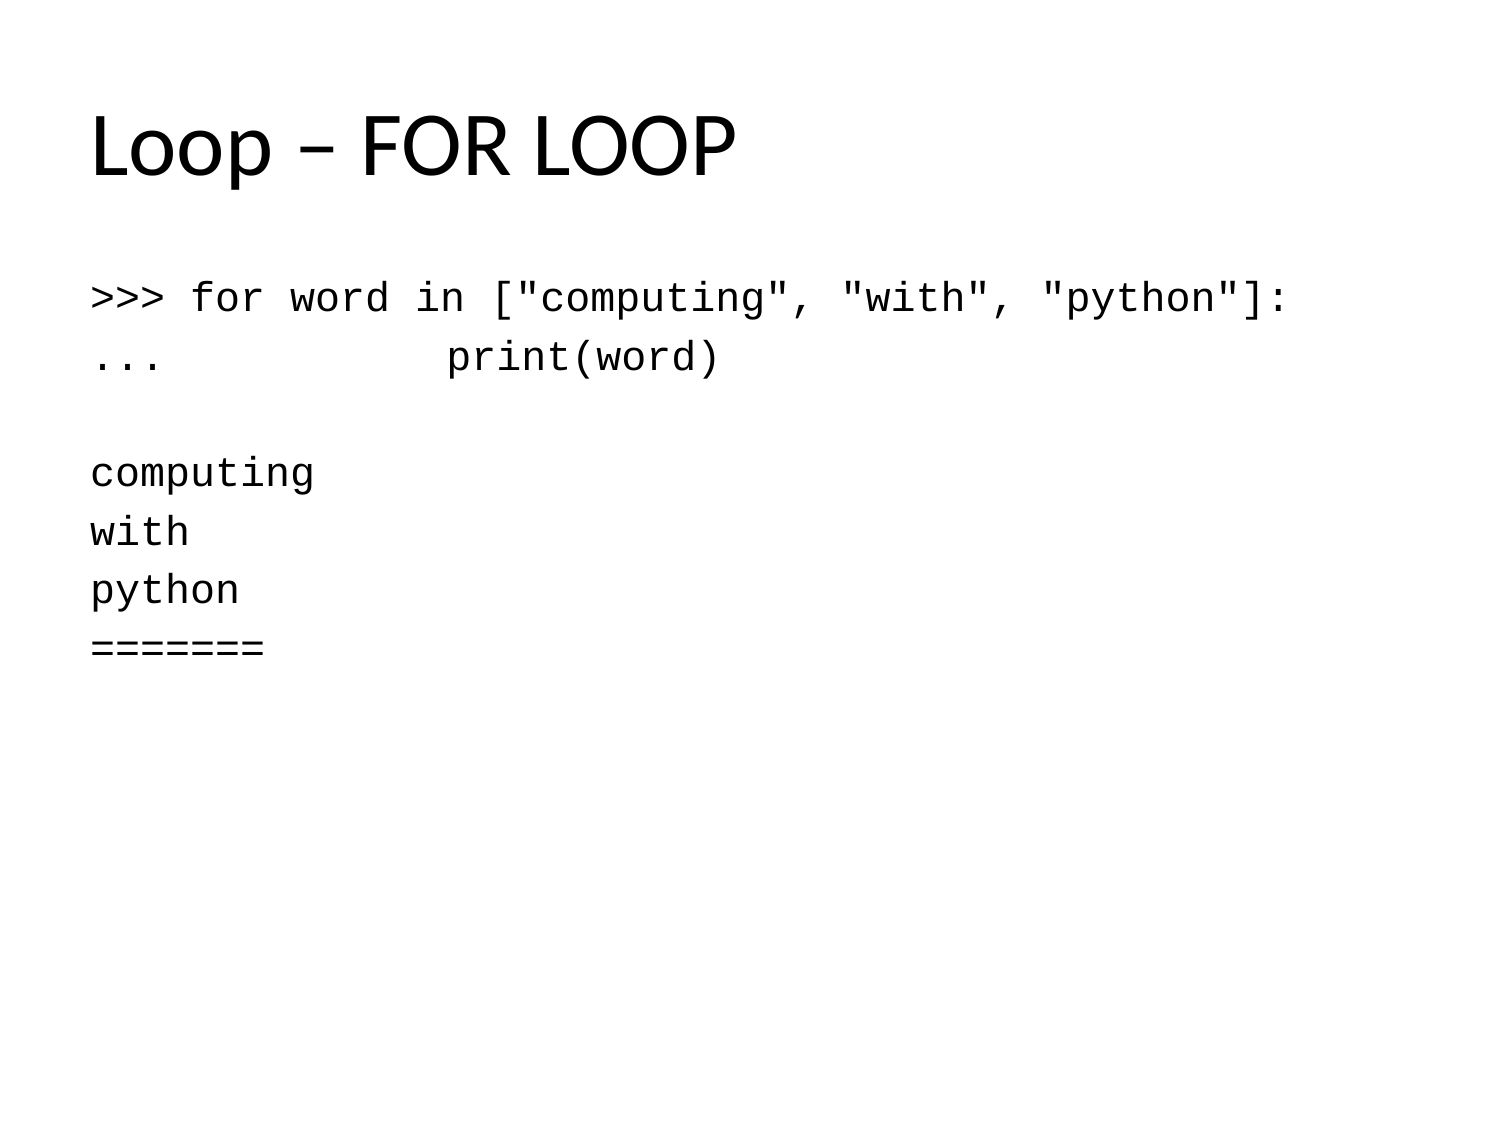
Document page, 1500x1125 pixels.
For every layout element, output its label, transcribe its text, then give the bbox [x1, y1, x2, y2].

title Loop – FOR LOOP [75, 45, 1425, 233]
list >>> for word in ["computing", "with", "python"]: ... print(word) computing with python ======= [75, 262, 1425, 1005]
